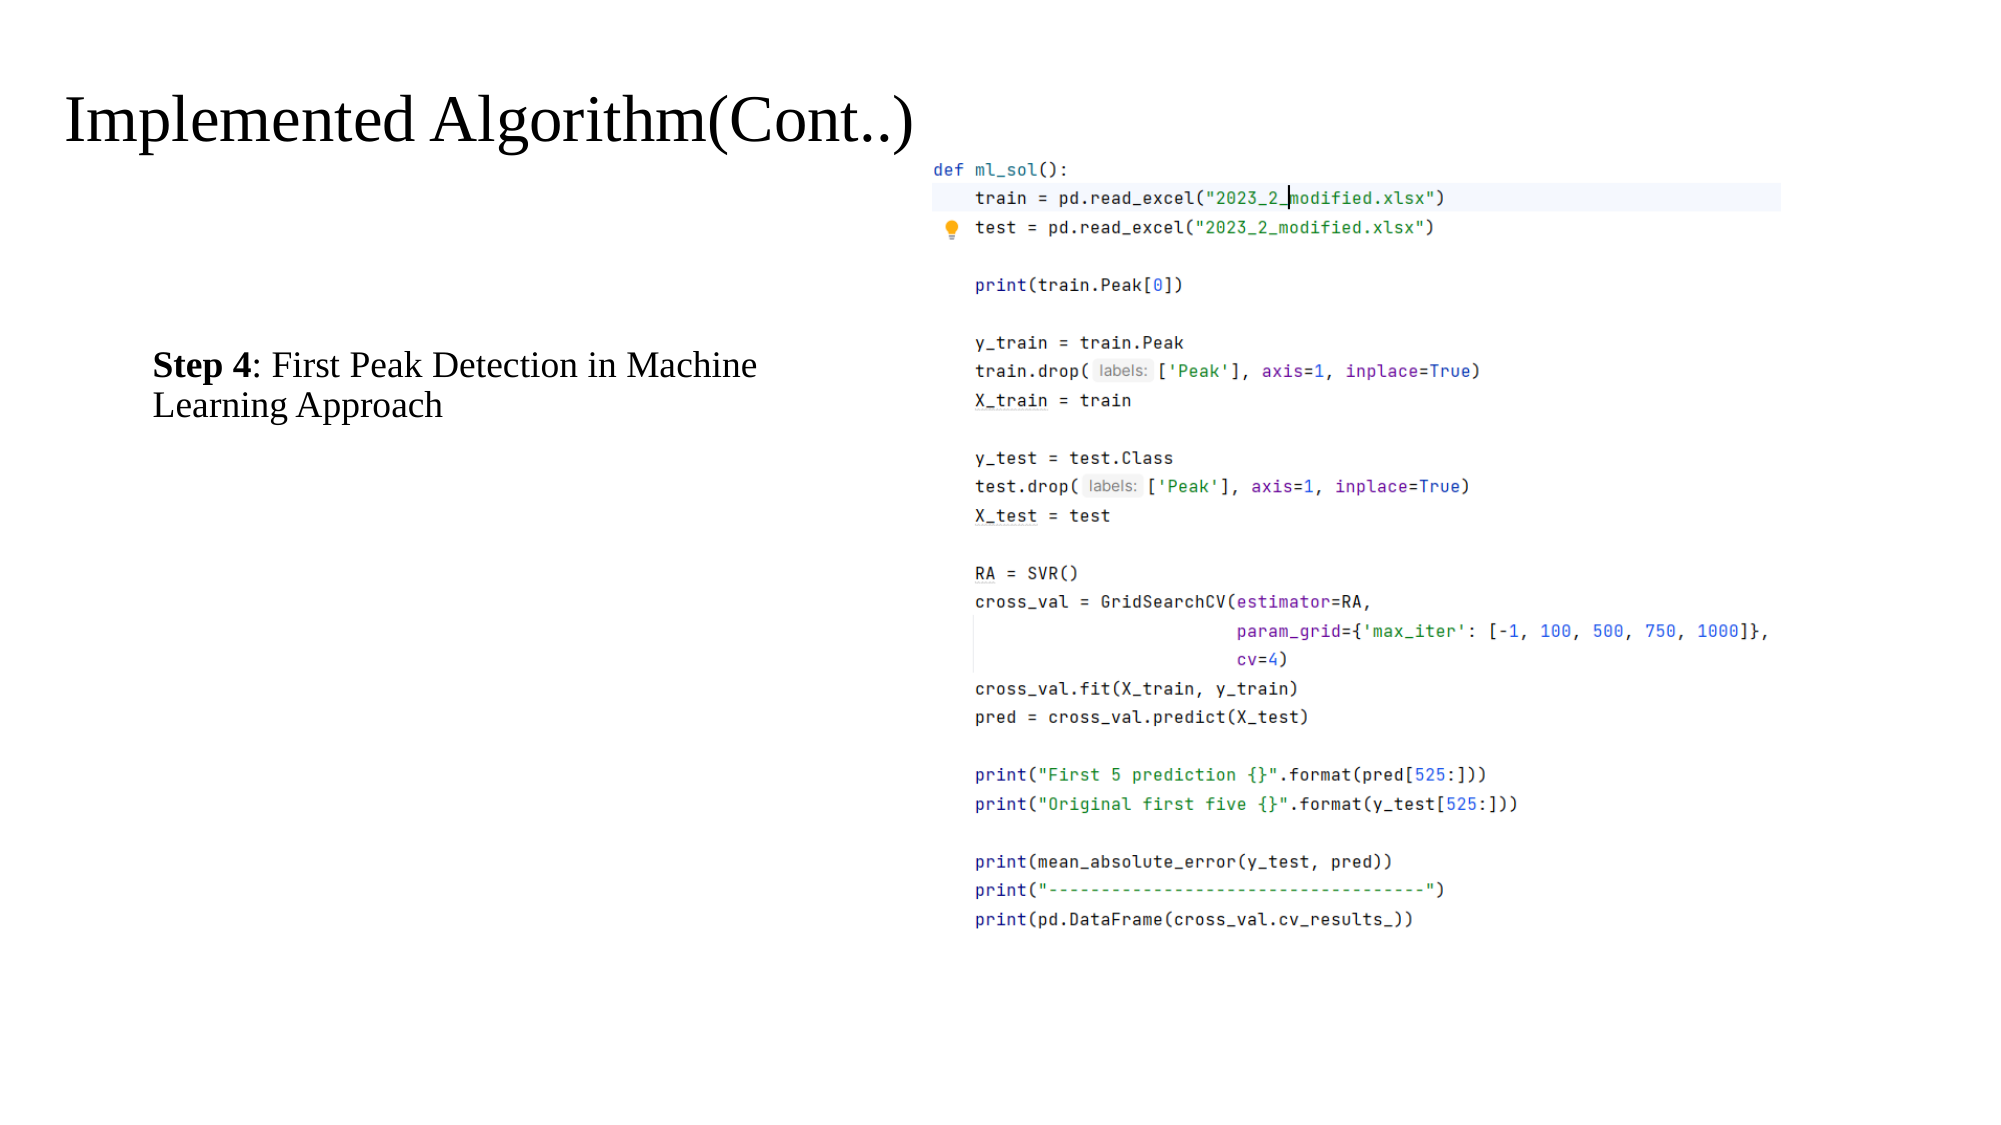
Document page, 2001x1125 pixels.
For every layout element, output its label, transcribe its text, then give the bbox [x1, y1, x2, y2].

list Step 4: First Peak Detection in Machine Learning Approach [137, 337, 783, 963]
title Implemented Algorithm(Cont..) [49, 61, 1026, 164]
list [932, 161, 1781, 962]
